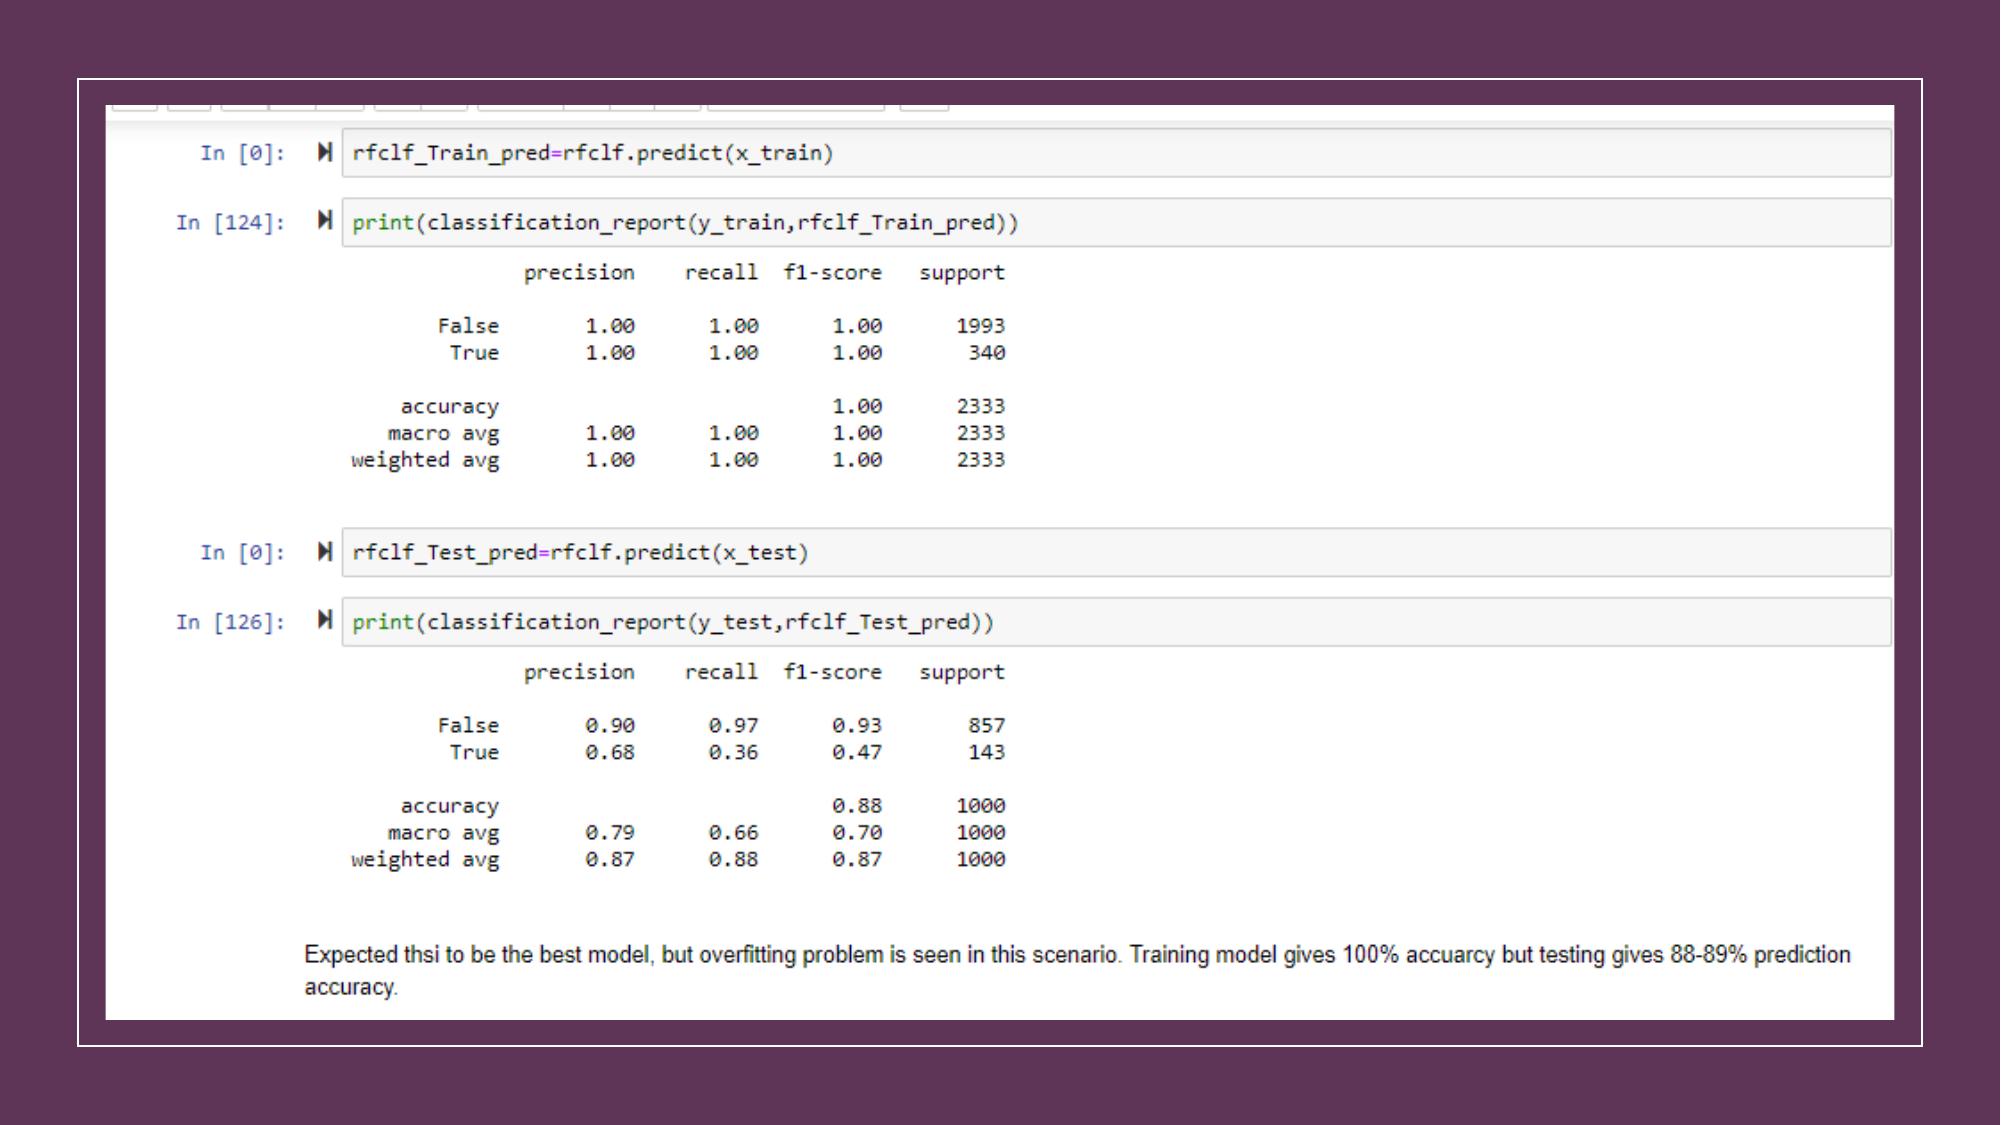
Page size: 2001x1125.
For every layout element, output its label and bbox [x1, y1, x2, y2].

picture [105, 105, 1895, 1020]
text_box [0, 0, 2000, 1125]
text_box [77, 78, 1923, 1047]
